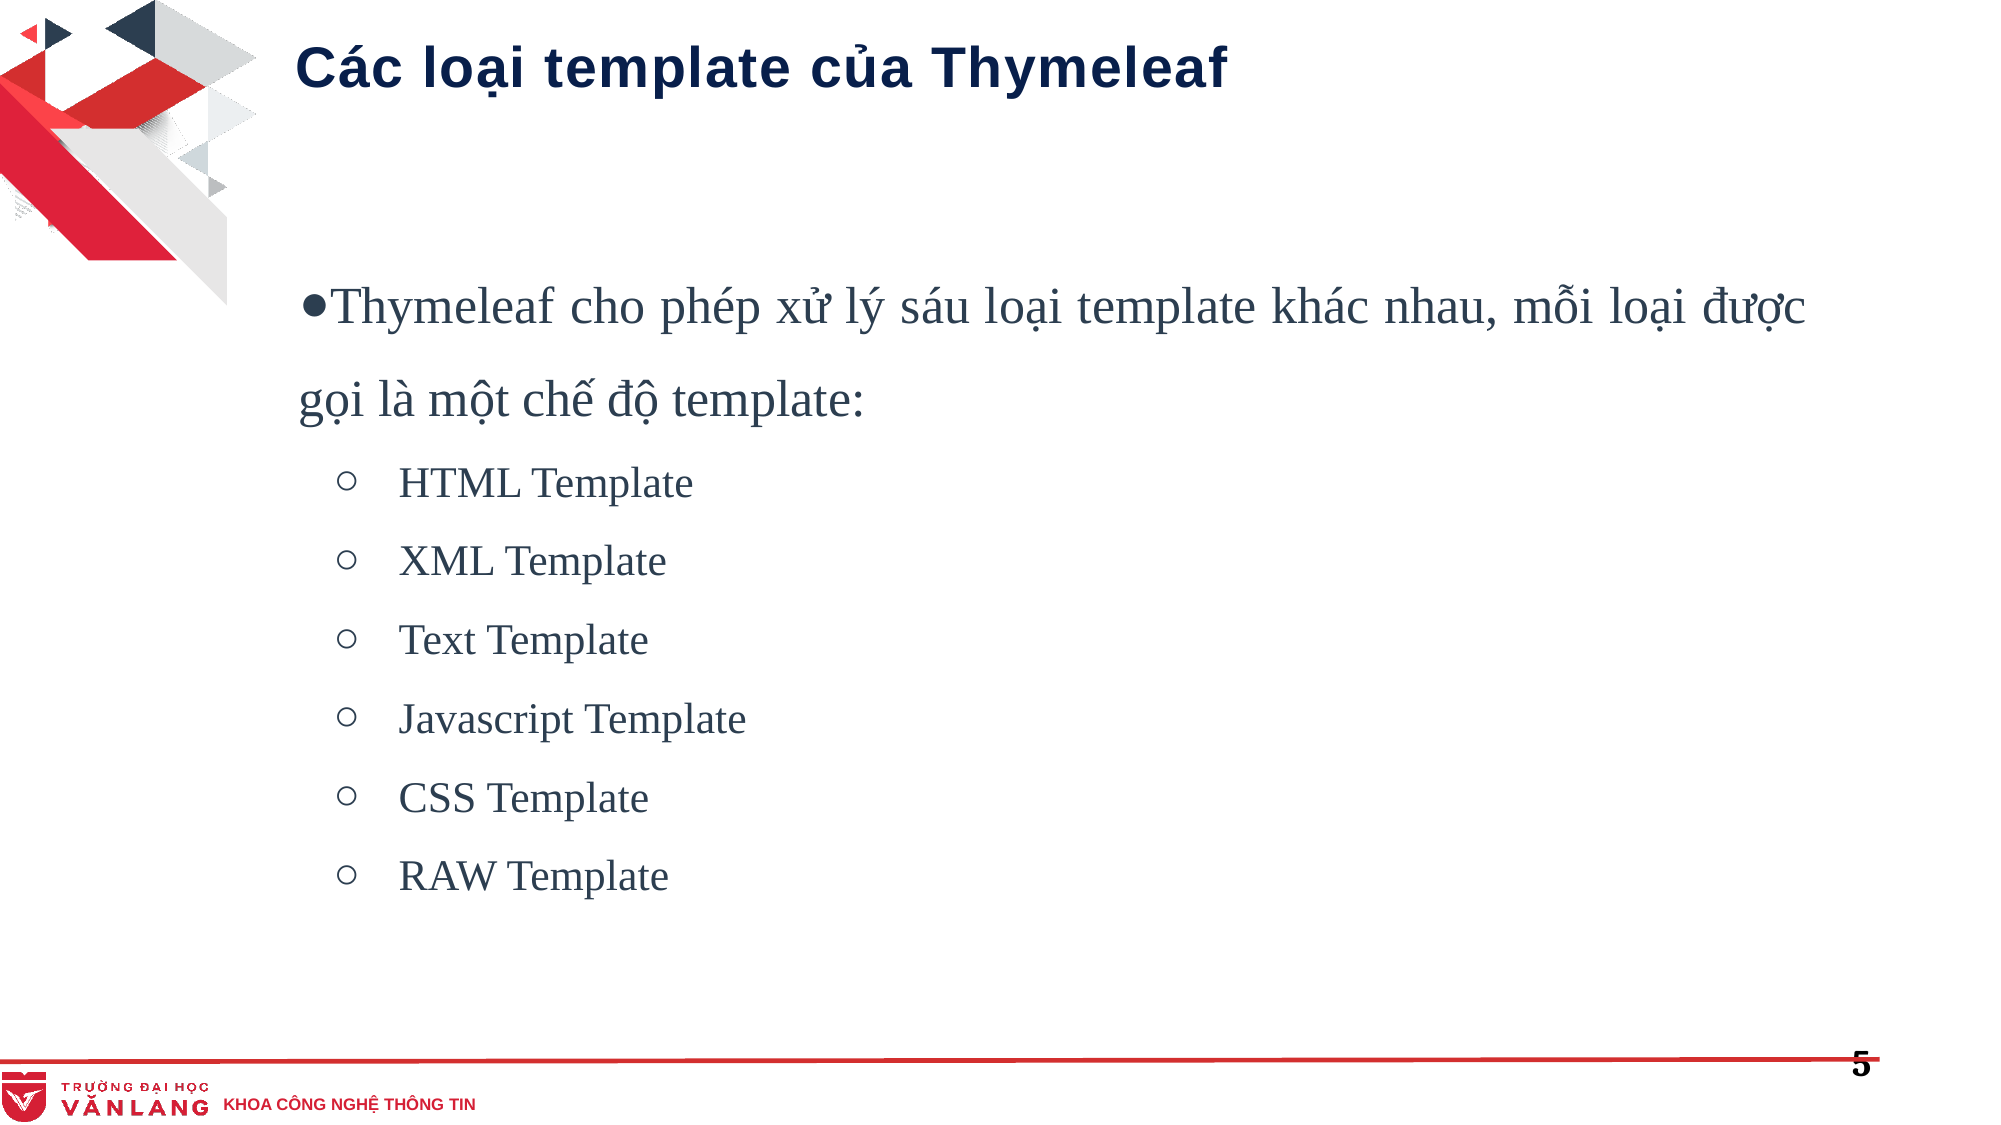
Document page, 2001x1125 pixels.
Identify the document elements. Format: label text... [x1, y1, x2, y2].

picture [0, 173, 60, 233]
picture [2, 1072, 208, 1122]
picture [0, 0, 256, 233]
text_box Các loại template của Thymeleaf [293, 28, 1829, 100]
list Thymeleaf cho phép xử lý sáu loại template khác nhau, mỗi loại được gọi là một chế độ template: HTML Template XML Template Text Template Javascript Template CSS Template RAW Template [283, 224, 1824, 980]
